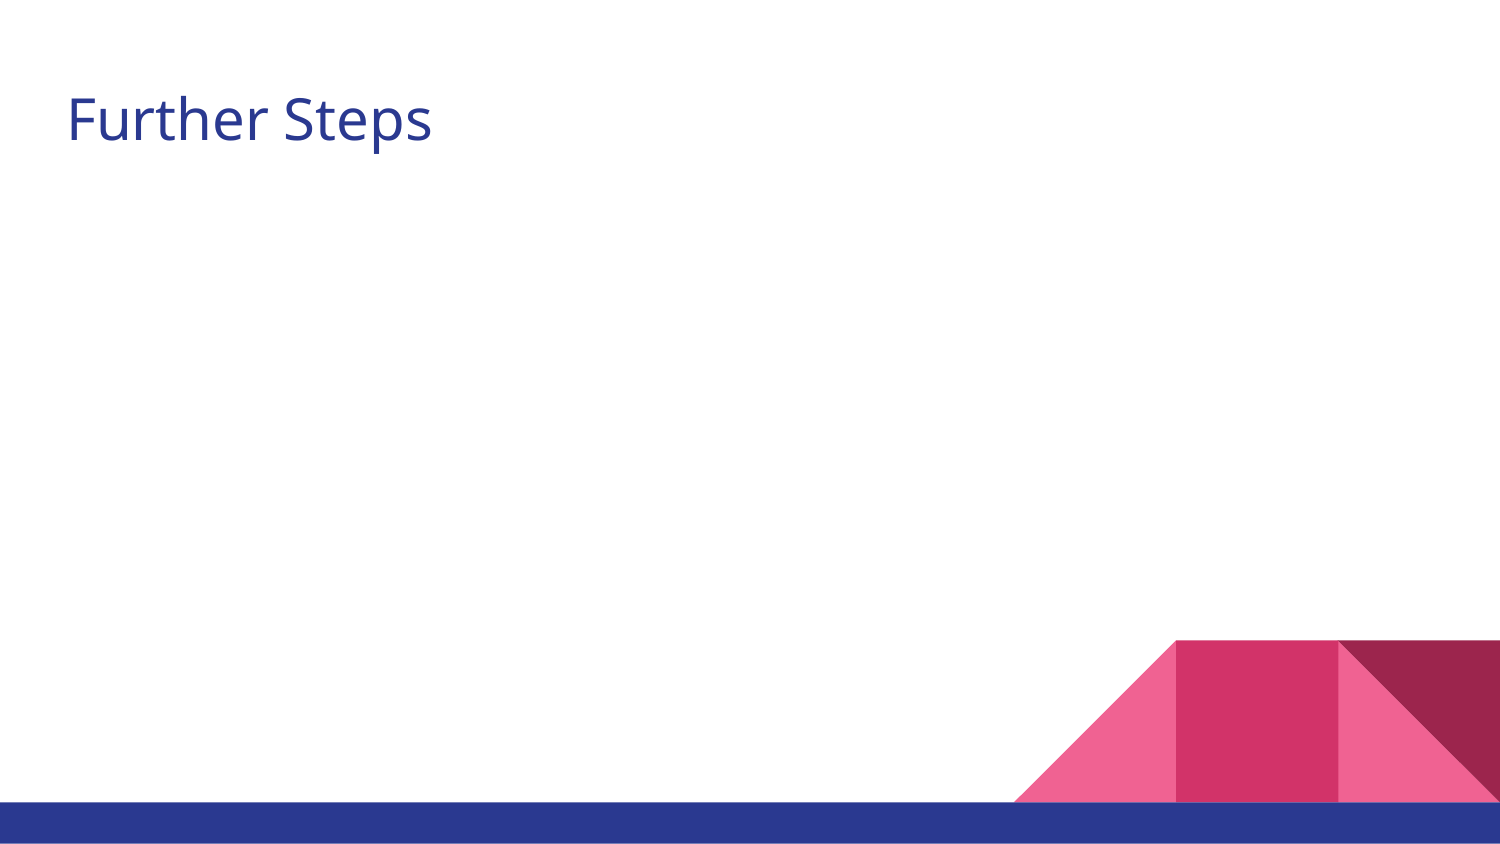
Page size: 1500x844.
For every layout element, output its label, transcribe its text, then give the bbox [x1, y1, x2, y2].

title Further Steps [51, 67, 1449, 167]
